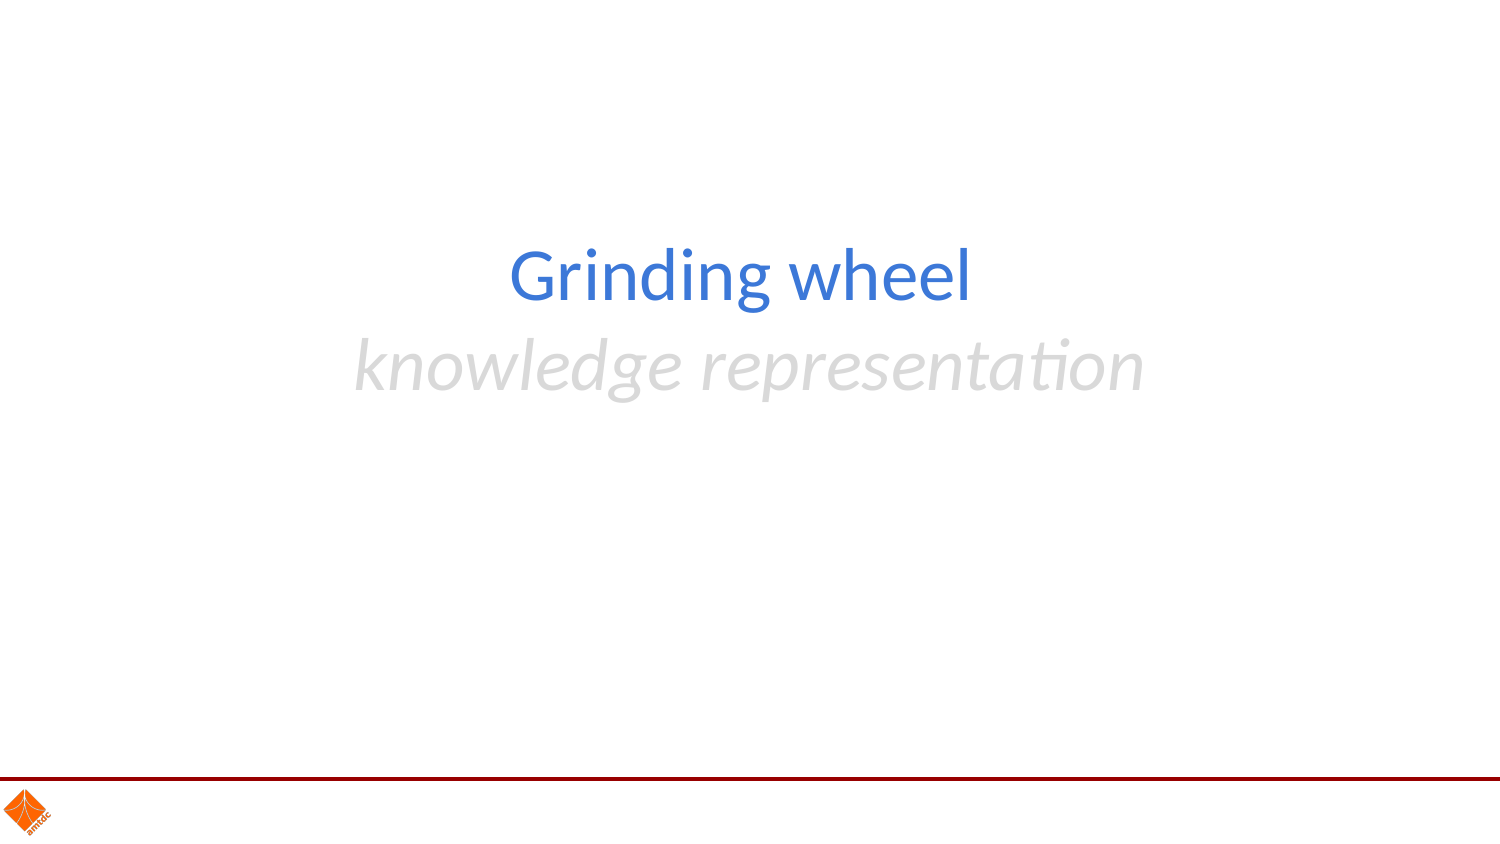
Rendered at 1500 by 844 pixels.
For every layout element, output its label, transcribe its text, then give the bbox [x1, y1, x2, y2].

picture [1, 786, 53, 838]
title Grinding wheel knowledge representation [57, 208, 1443, 422]
